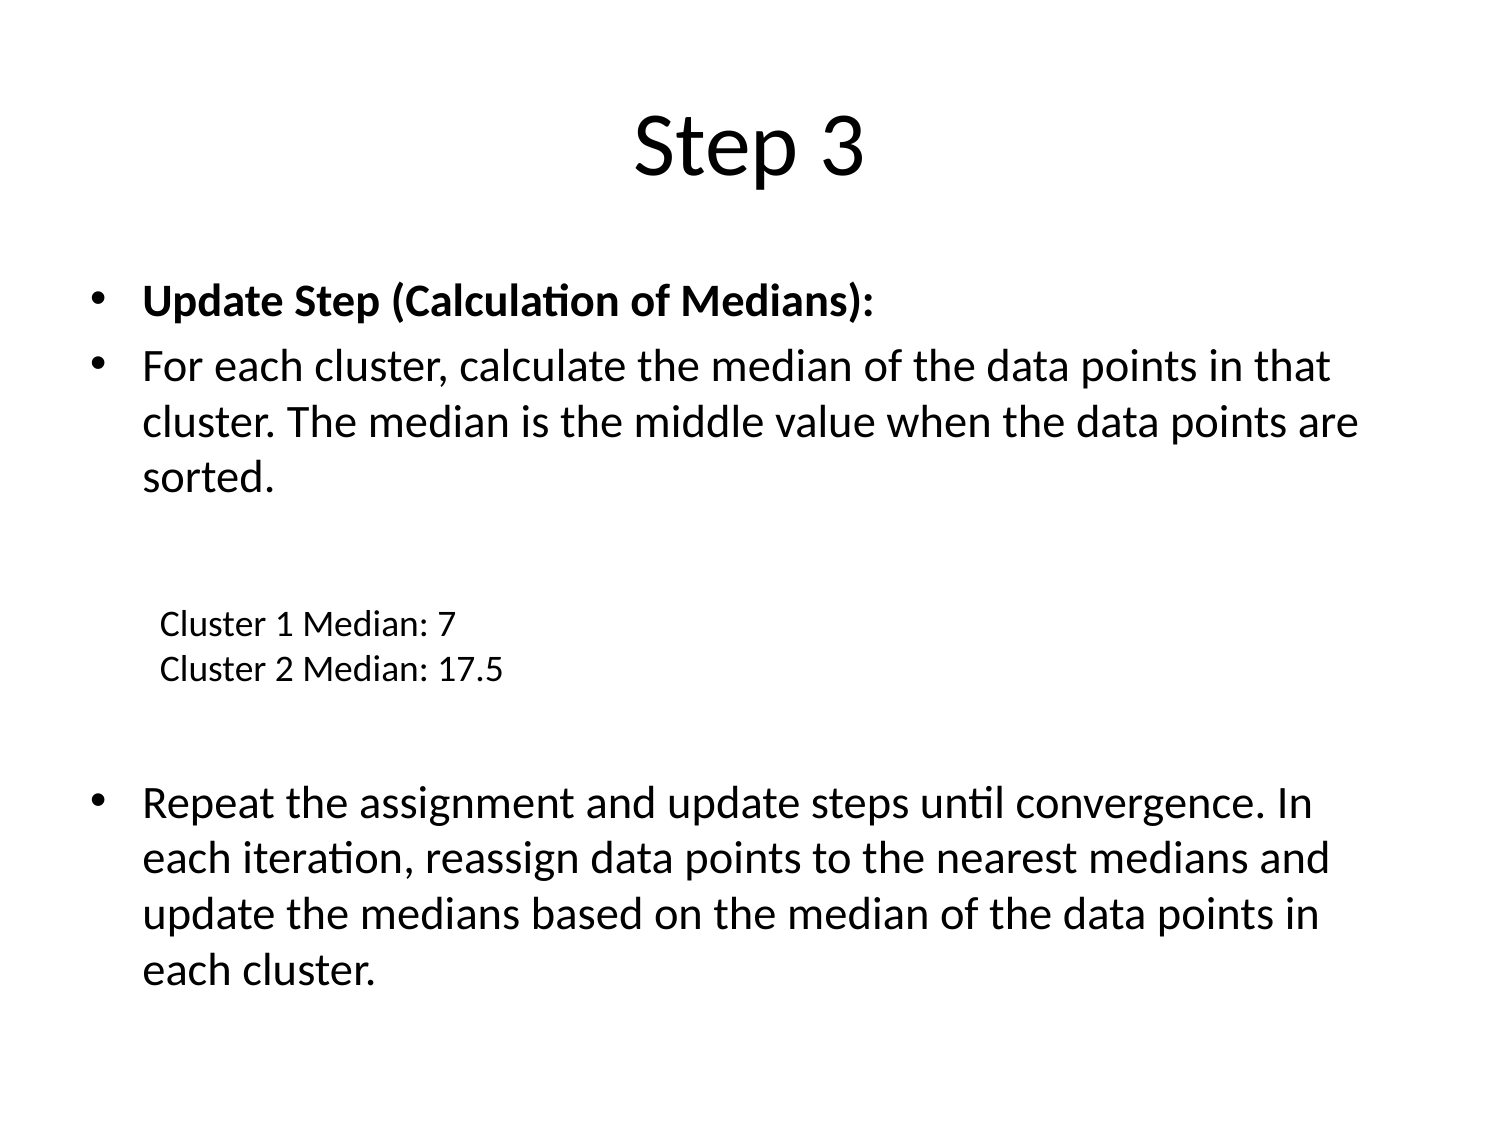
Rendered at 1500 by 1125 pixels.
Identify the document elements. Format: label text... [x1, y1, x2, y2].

text_box Cluster 1 Median: 7 Cluster 2 Median: 17.5 [145, 592, 896, 697]
title Step 3 [75, 45, 1425, 233]
list Update Step (Calculation of Medians): For each cluster, calculate the median of the data points in that cluster. The median is the middle value when the data points are sorted. Repeat the assignment and update steps until convergence. In each iteration, reassign data points to the nearest medians and update the medians based on the median of the data points in each cluster. [75, 262, 1425, 1005]
